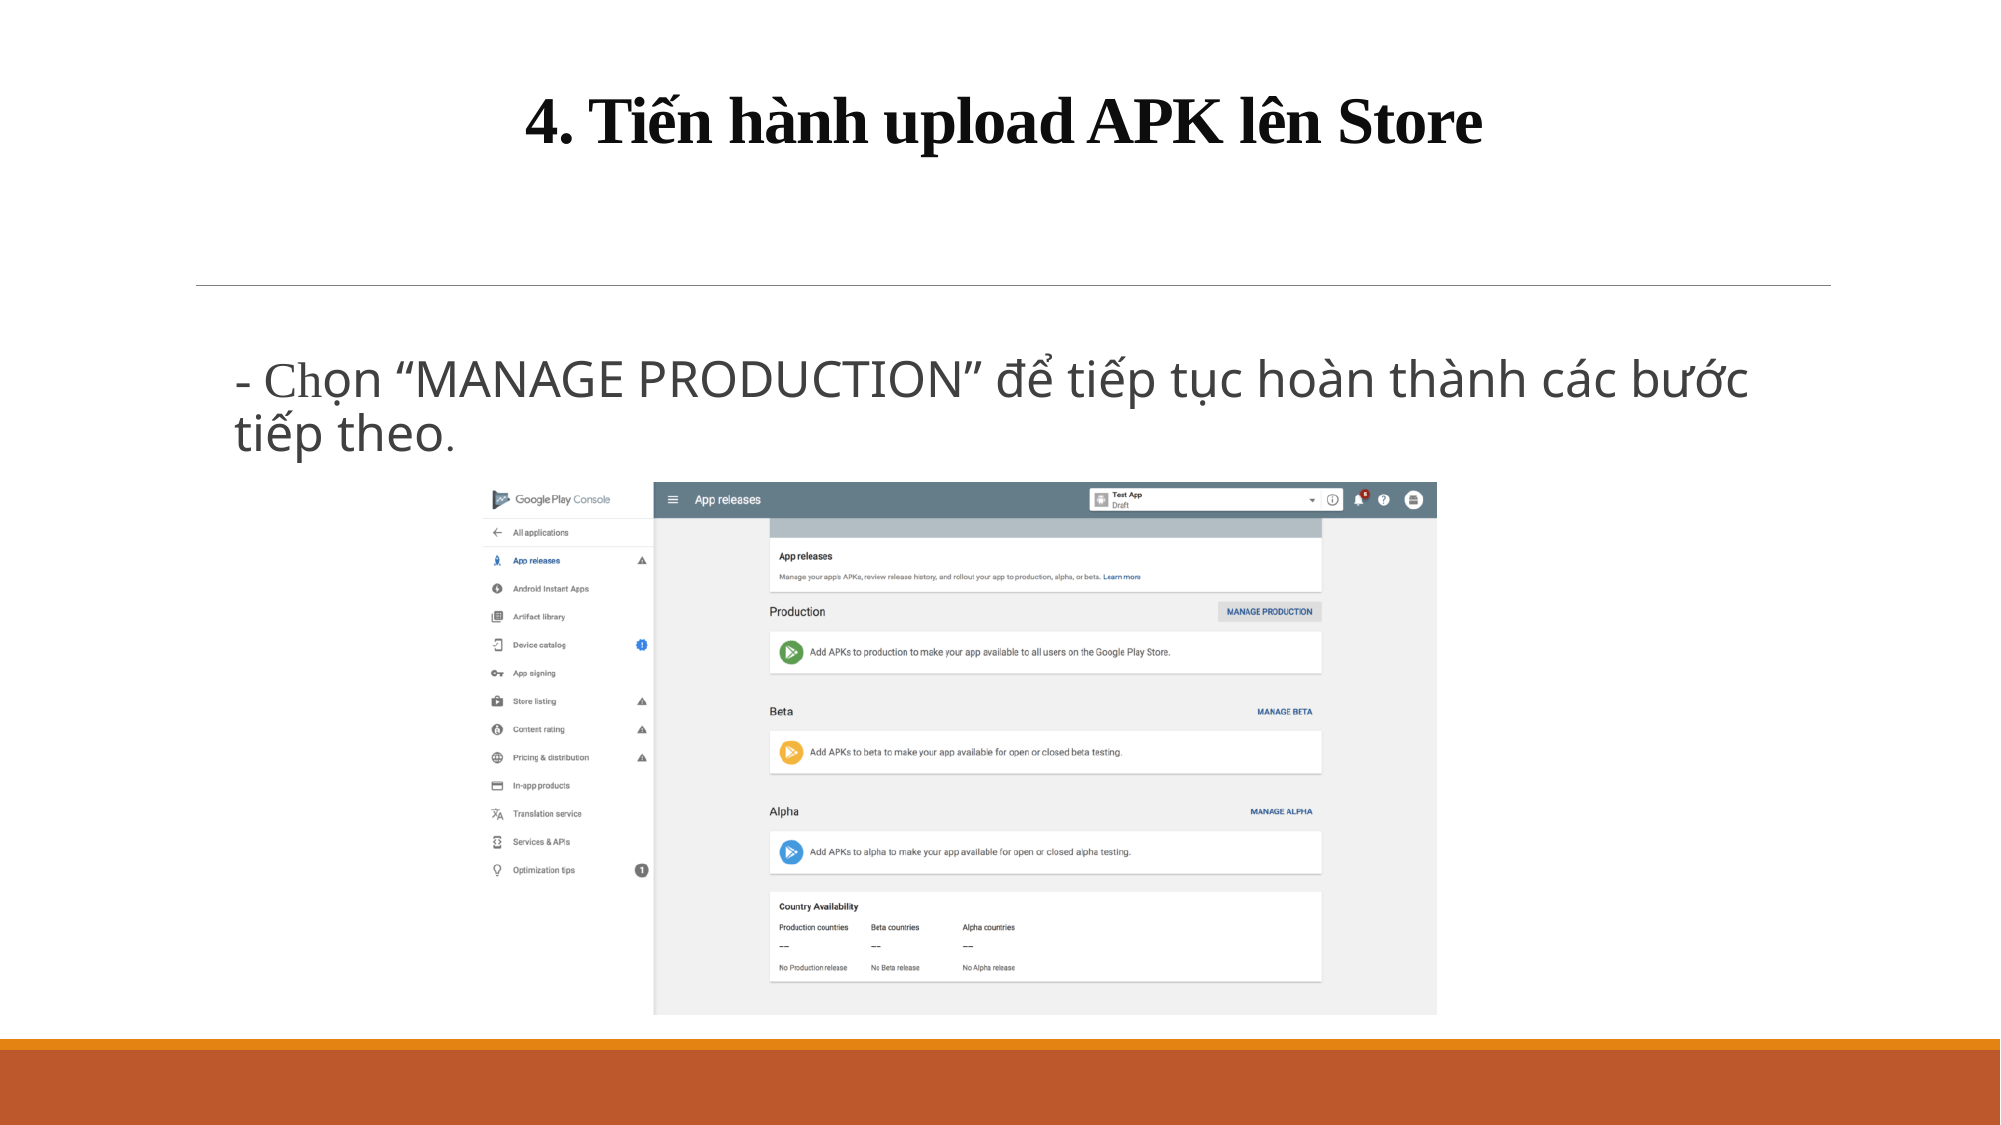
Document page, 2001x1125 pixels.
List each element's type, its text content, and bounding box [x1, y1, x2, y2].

list - Chọn “MANAGE PRODUCTION” để tiếp tục hoàn thành các bước tiếp theo. [219, 346, 1798, 953]
picture [483, 481, 1438, 1015]
title 4. Tiến hành upload APK lên Store [180, 47, 1830, 285]
